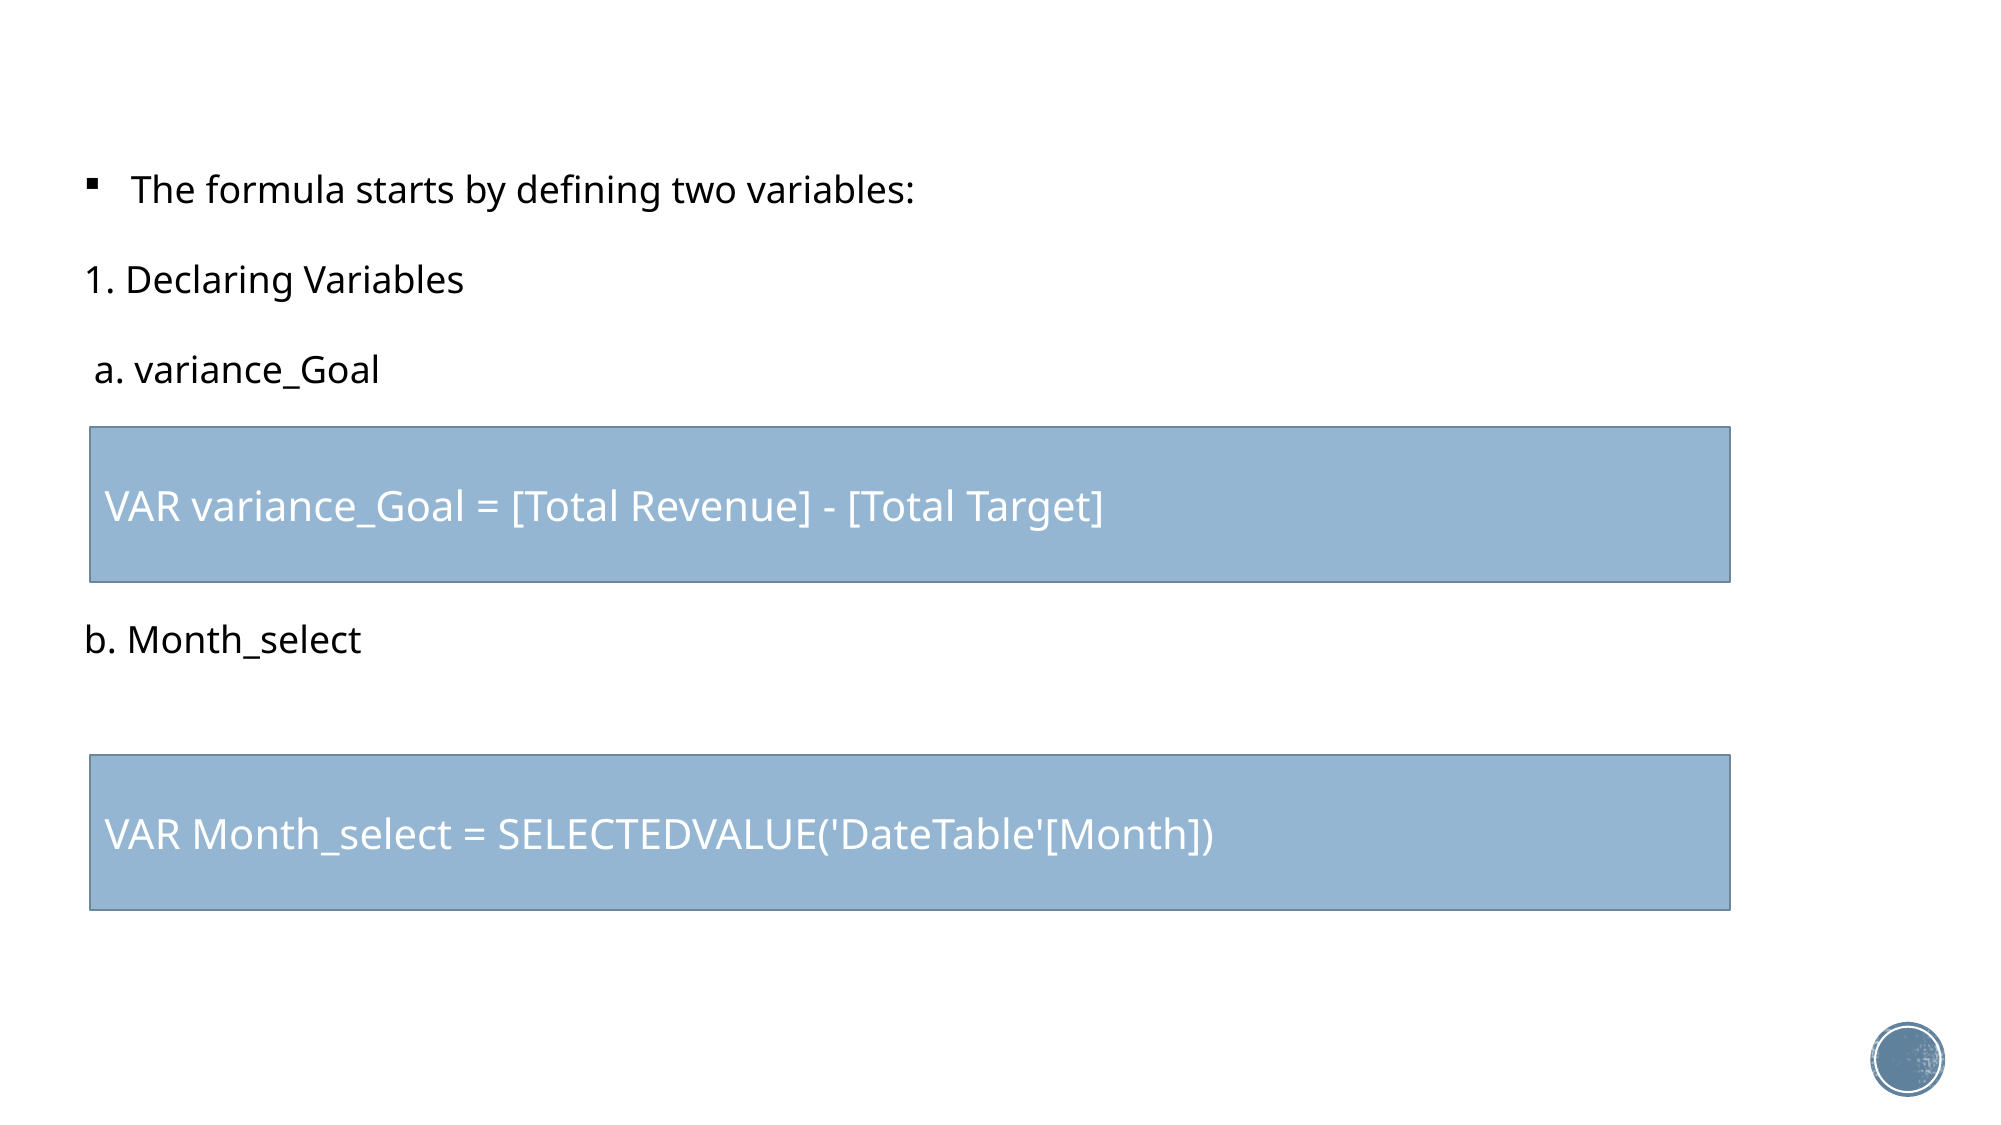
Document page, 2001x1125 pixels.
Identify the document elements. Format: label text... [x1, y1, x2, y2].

text_box VAR Month_select = SELECTEDVALUE('DateTable'[Month]) [89, 754, 1731, 911]
text_box VAR variance_Goal = [Total Revenue] - [Total Target] [89, 426, 1731, 583]
text_box The formula starts by defining two variables: 1. Declaring Variables a. variance_Goal b. Month_select [69, 158, 1900, 1029]
